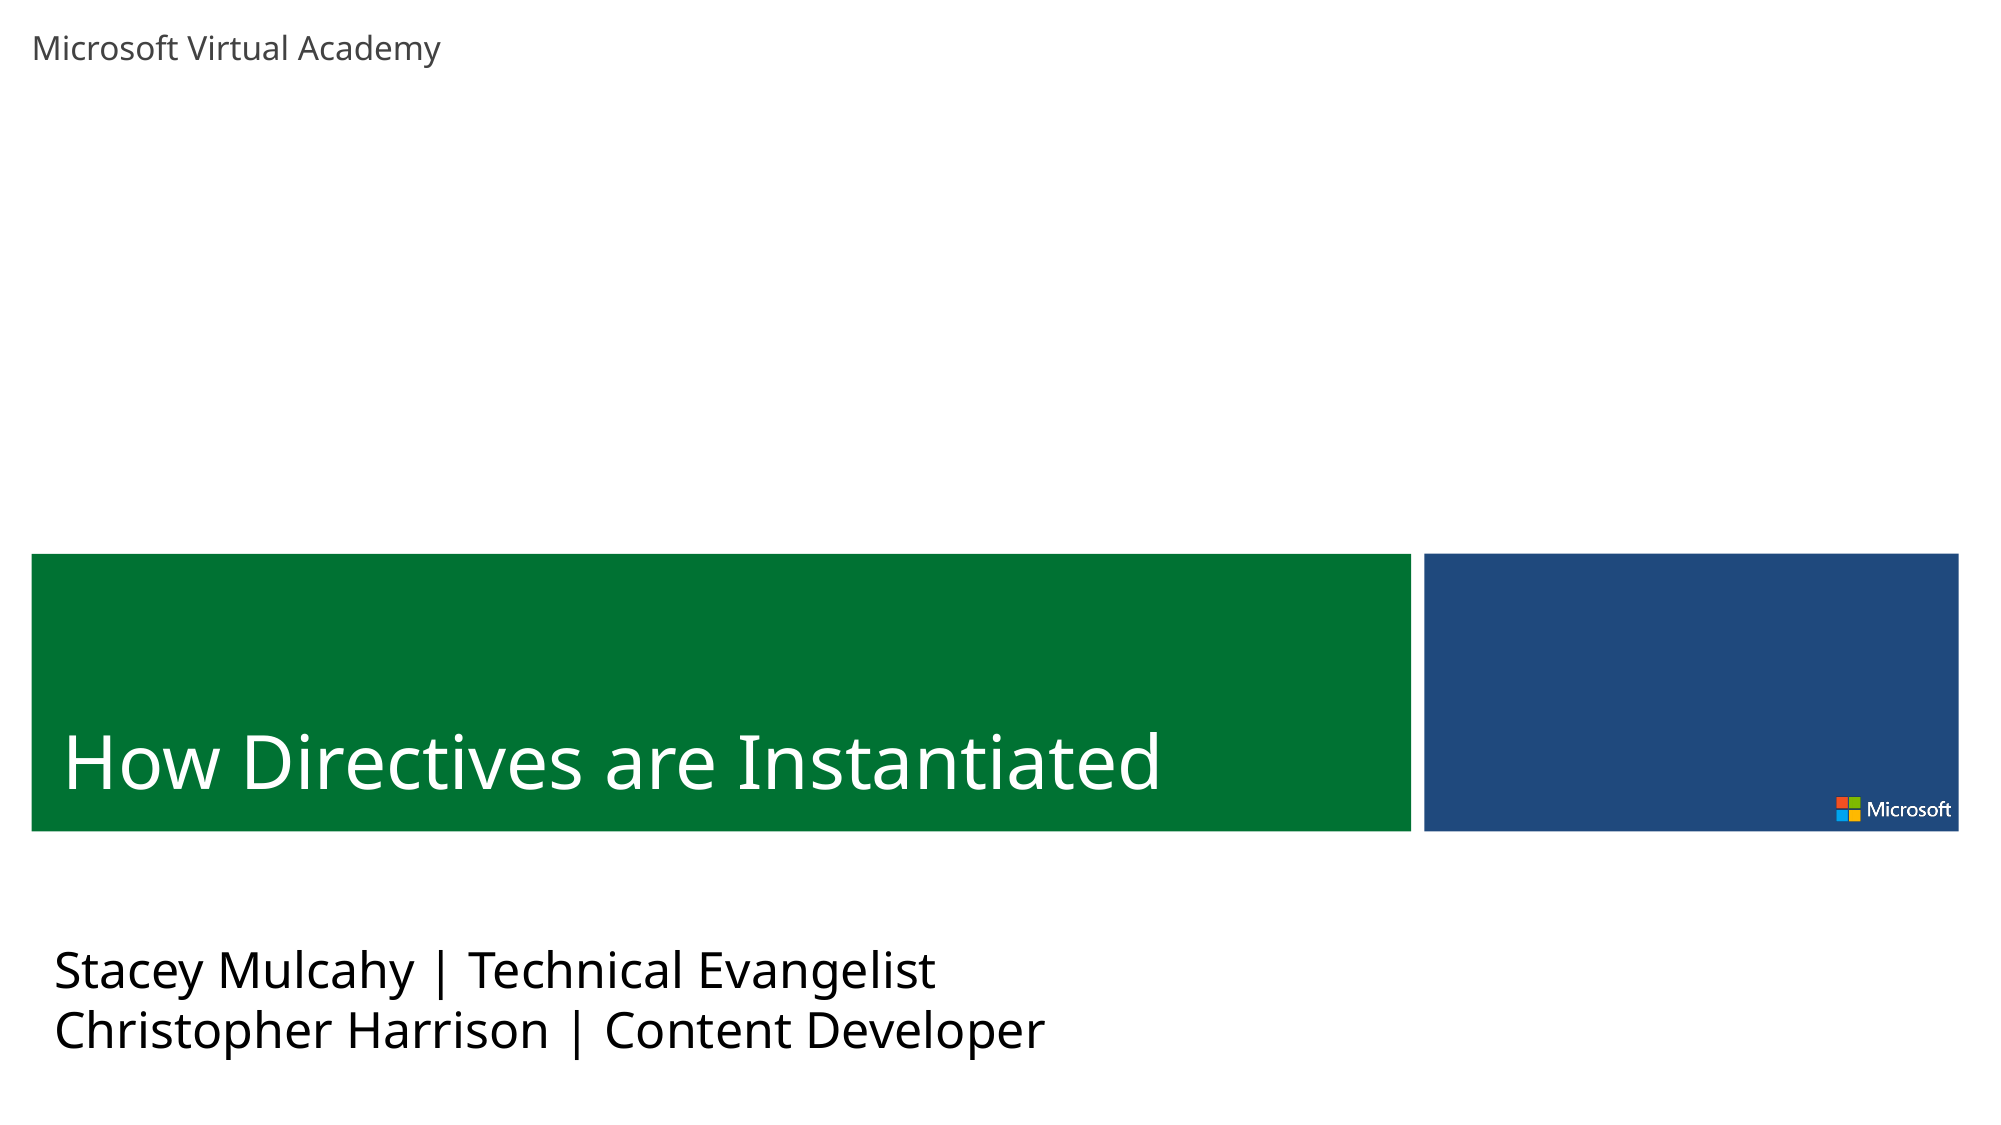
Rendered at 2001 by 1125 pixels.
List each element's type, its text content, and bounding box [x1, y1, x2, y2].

list How Directives are Instantiated [47, 568, 1396, 813]
picture [1834, 790, 1956, 827]
subtitle Stacey Mulcahy | Technical Evangelist Christopher Harrison | Content Developer [31, 841, 1412, 1082]
